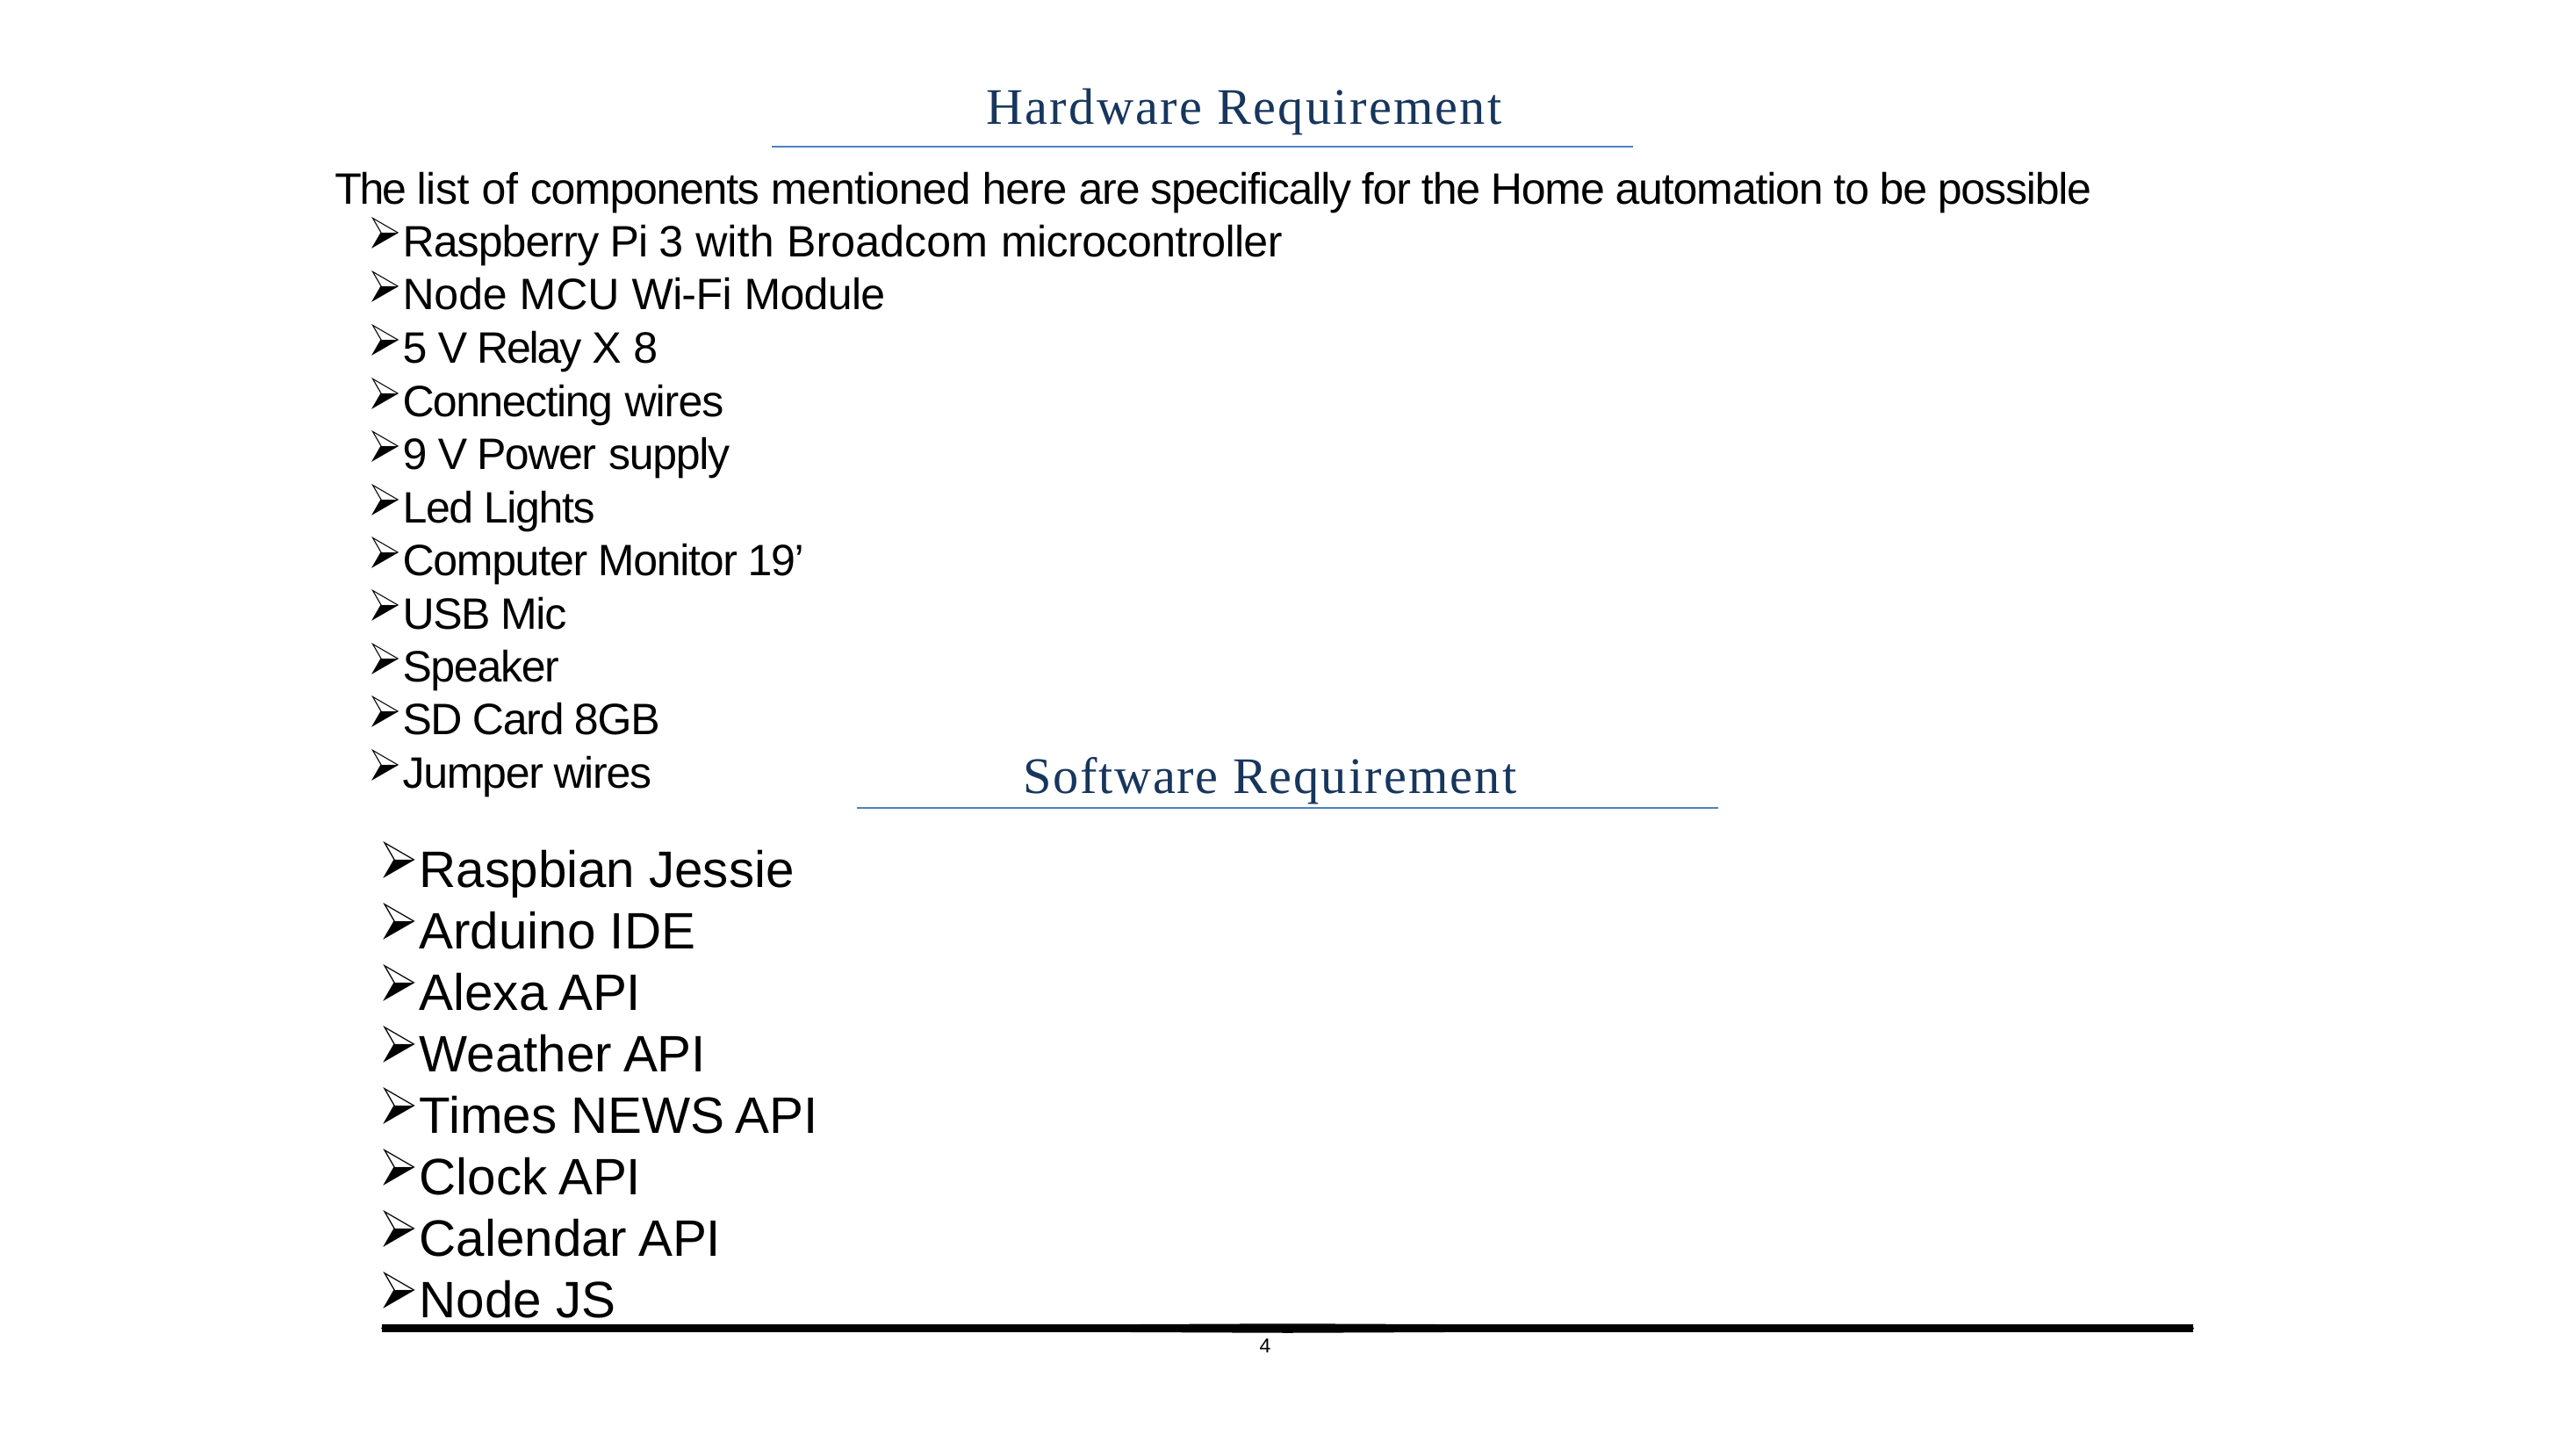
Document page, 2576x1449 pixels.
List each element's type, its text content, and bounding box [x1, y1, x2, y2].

text_box The list of components mentioned here are specifically for the Home automation to be possible Raspberry Pi 3 with Broadcom microcontroller Node MCU Wi-Fi Module 5 V Relay X 8 Connecting wires 9 V Power supply Led Lights Computer Monitor 19’ USB Mic Speaker SD Card 8GB Jumper wires [333, 157, 2155, 797]
title Hardware Requirement [984, 71, 1547, 146]
text_box Software Requirement [1021, 740, 1547, 804]
title Hardware Requirement [984, 147, 1547, 157]
slide_number 4 [1256, 1336, 1320, 1449]
text_box Raspbian Jessie Arduino IDE Alexa API Weather API Times NEWS API Clock API Calendar API Node JS [377, 834, 2155, 1328]
